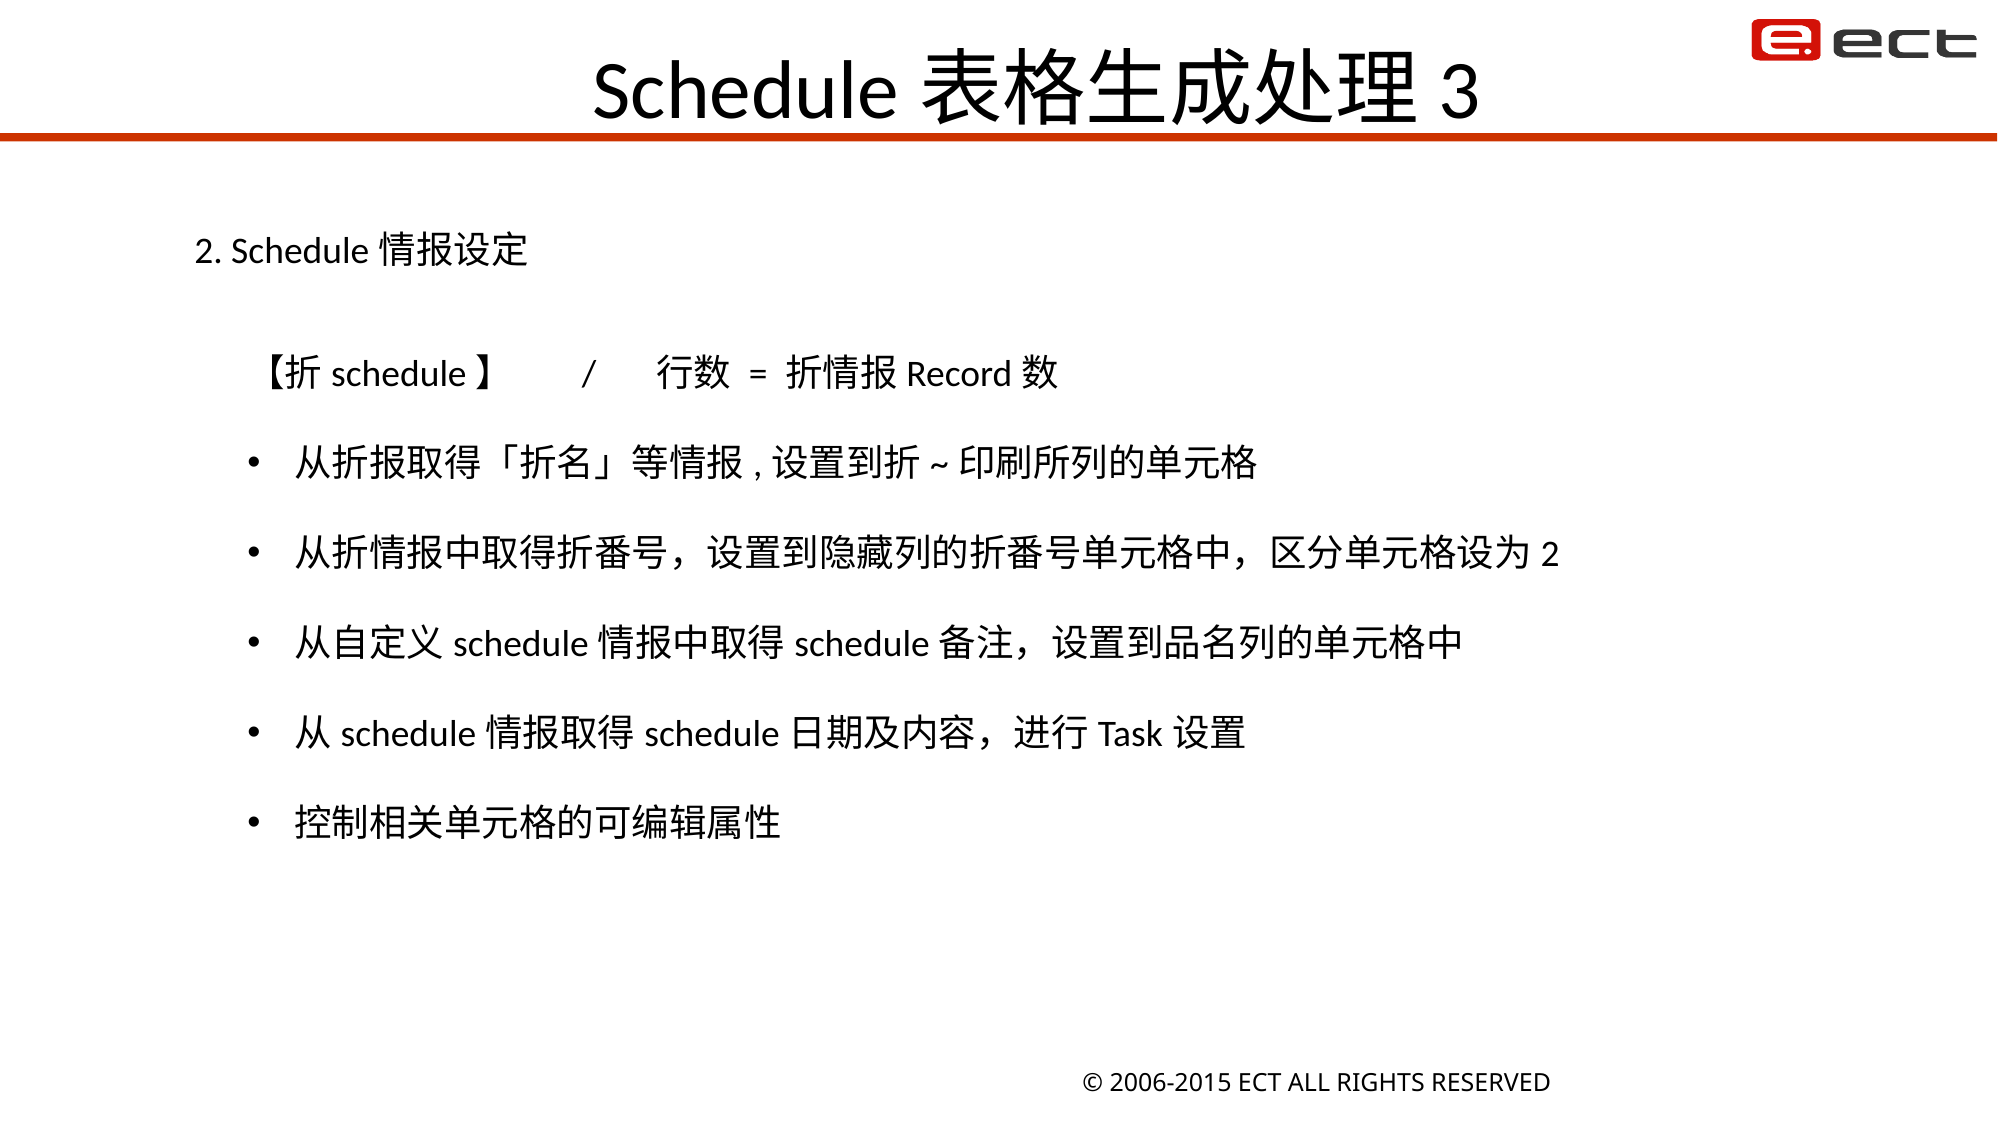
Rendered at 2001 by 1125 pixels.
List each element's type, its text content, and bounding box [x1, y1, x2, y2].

title Schedule表格生成处理3 [338, 45, 1736, 126]
picture [1751, 19, 1977, 61]
text_box 2. Schedule情报设定 [179, 218, 1343, 278]
text_box 【折schedule】 / 行数 = 折情报Record数 从折报取得「折名」等情报,设置到折~印刷所列的单元格 从折情报中取得折番号，设置到隐藏列的折番号单元格中，区分单元格设为2 从自定义schedule情报中取得schedule备注，设置到品名列的单元格中 从schedule情报取得schedule日期及内容，进行Task设置 控制相关单元格的可编辑属性 [232, 296, 1575, 852]
